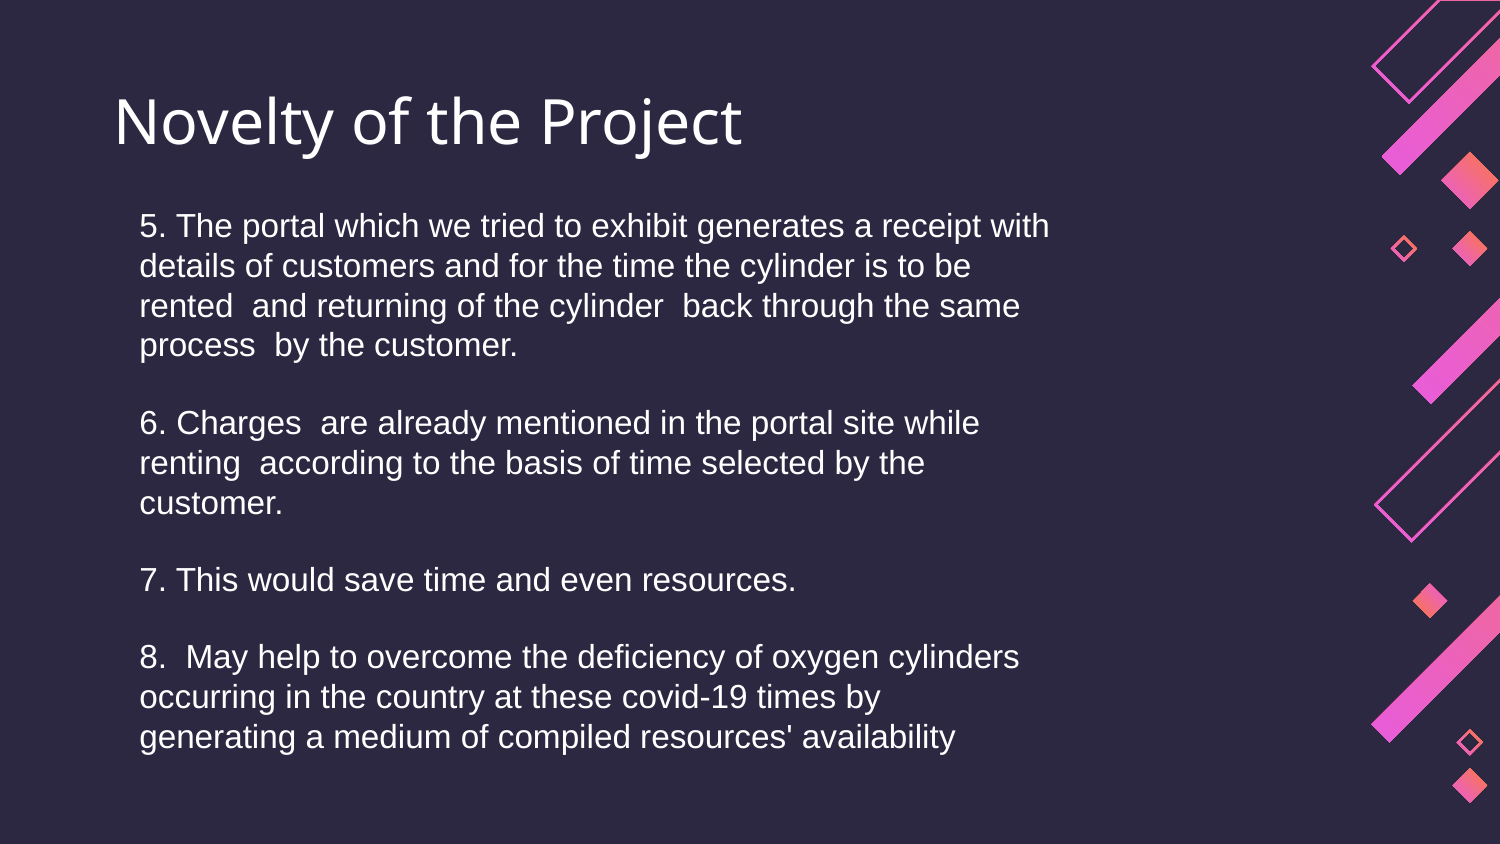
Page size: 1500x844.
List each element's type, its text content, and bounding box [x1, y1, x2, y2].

text_box 5. The portal which we tried to exhibit generates a receipt with details of customers and for the time the cylinder is to be rented and returning of the cylinder back through the same process by the customer. 6. Charges are already mentioned in the portal site while renting according to the basis of time selected by the customer. 7. This would save time and even resources. 8. May help to overcome the deficiency of oxygen cylinders occurring in the country at these covid-19 times by generating a medium of compiled resources' availability [124, 188, 1084, 844]
title Novelty of the Project [98, 66, 1402, 161]
